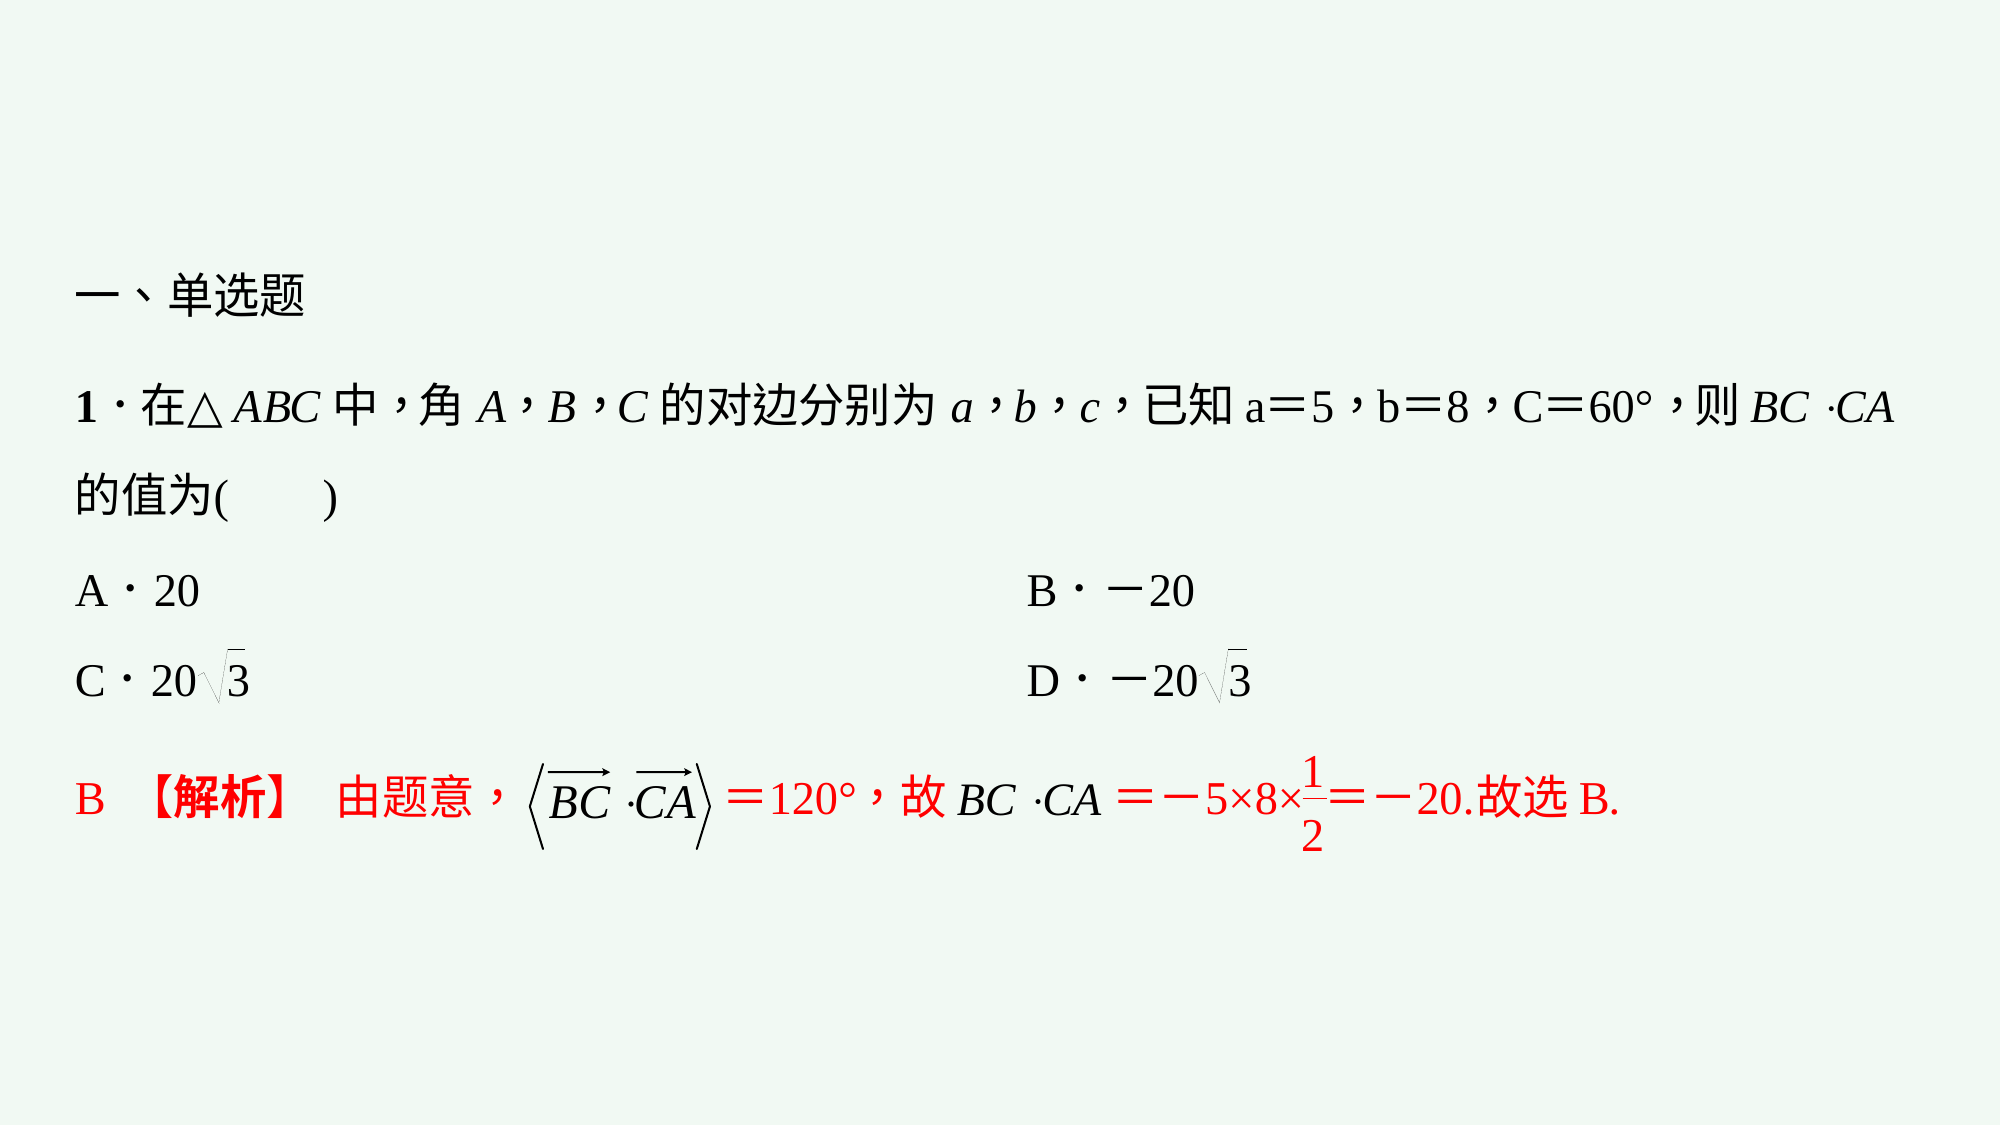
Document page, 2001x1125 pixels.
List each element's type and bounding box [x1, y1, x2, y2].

text_box [74, 365, 1907, 744]
text_box [74, 744, 1907, 963]
text_box [74, 261, 1907, 334]
